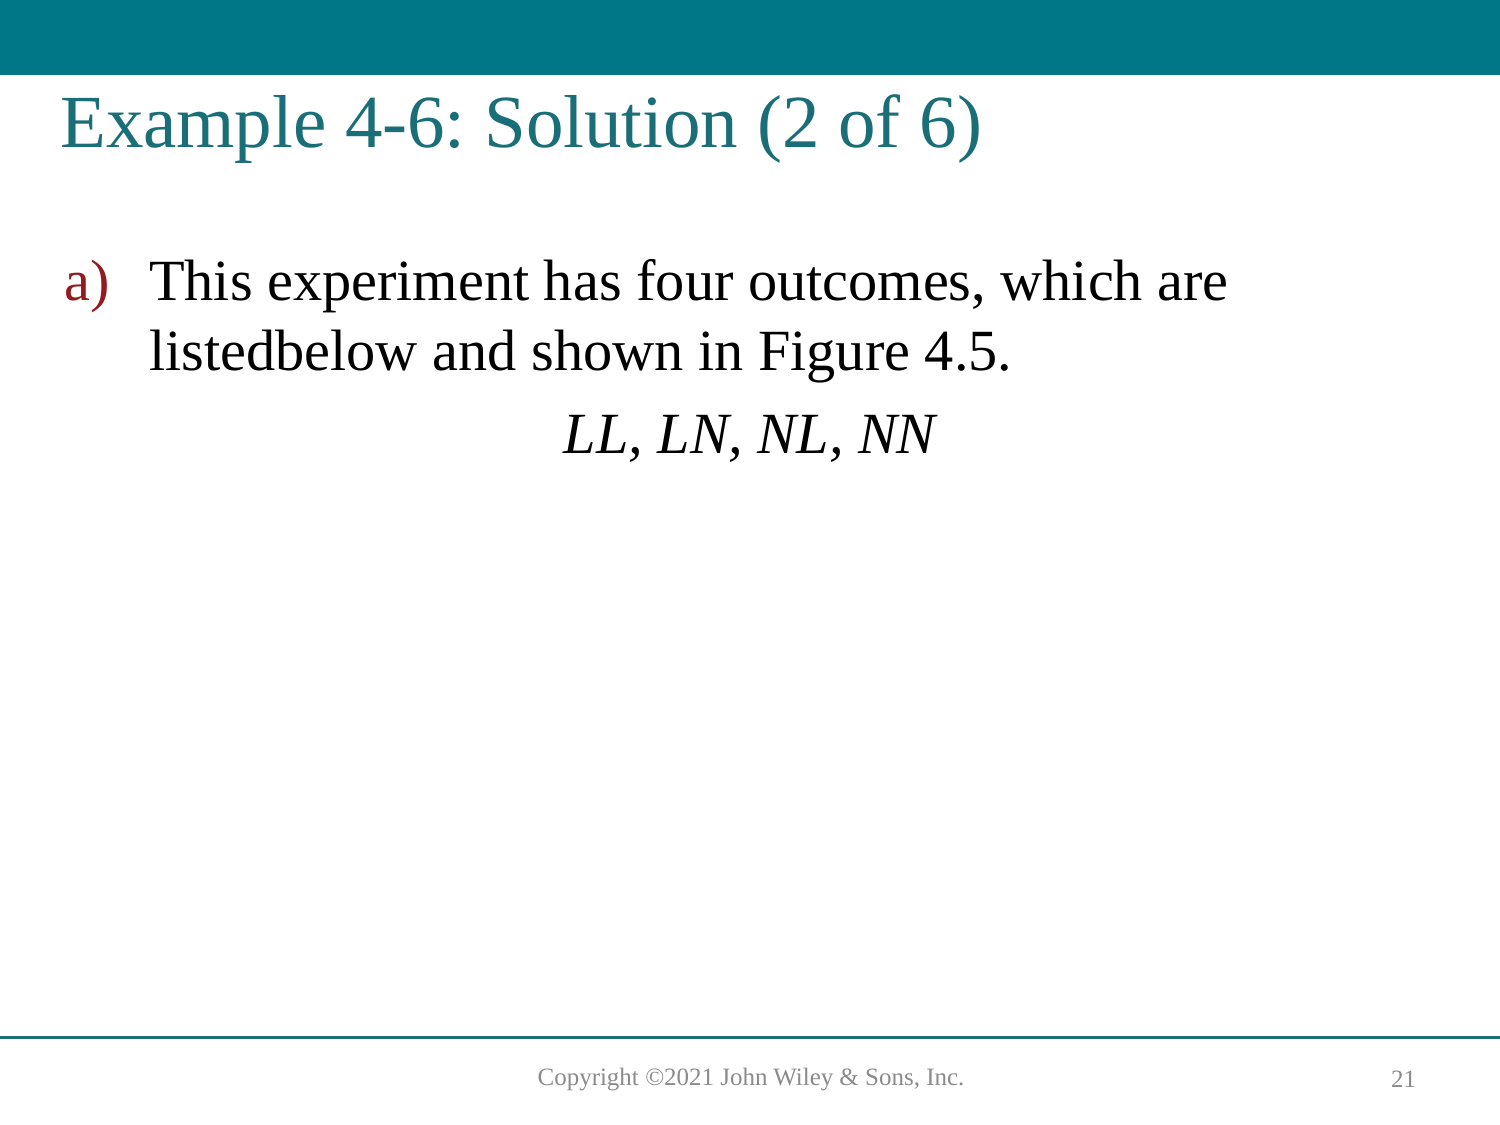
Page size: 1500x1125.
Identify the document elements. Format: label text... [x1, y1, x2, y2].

list This experiment has four outcomes, which are listedbelow and shown in Figure 4.5. LL, LN, NL, NN [50, 234, 1450, 1025]
title Example 4-6: Solution (2 of 6) [45, 75, 1447, 235]
